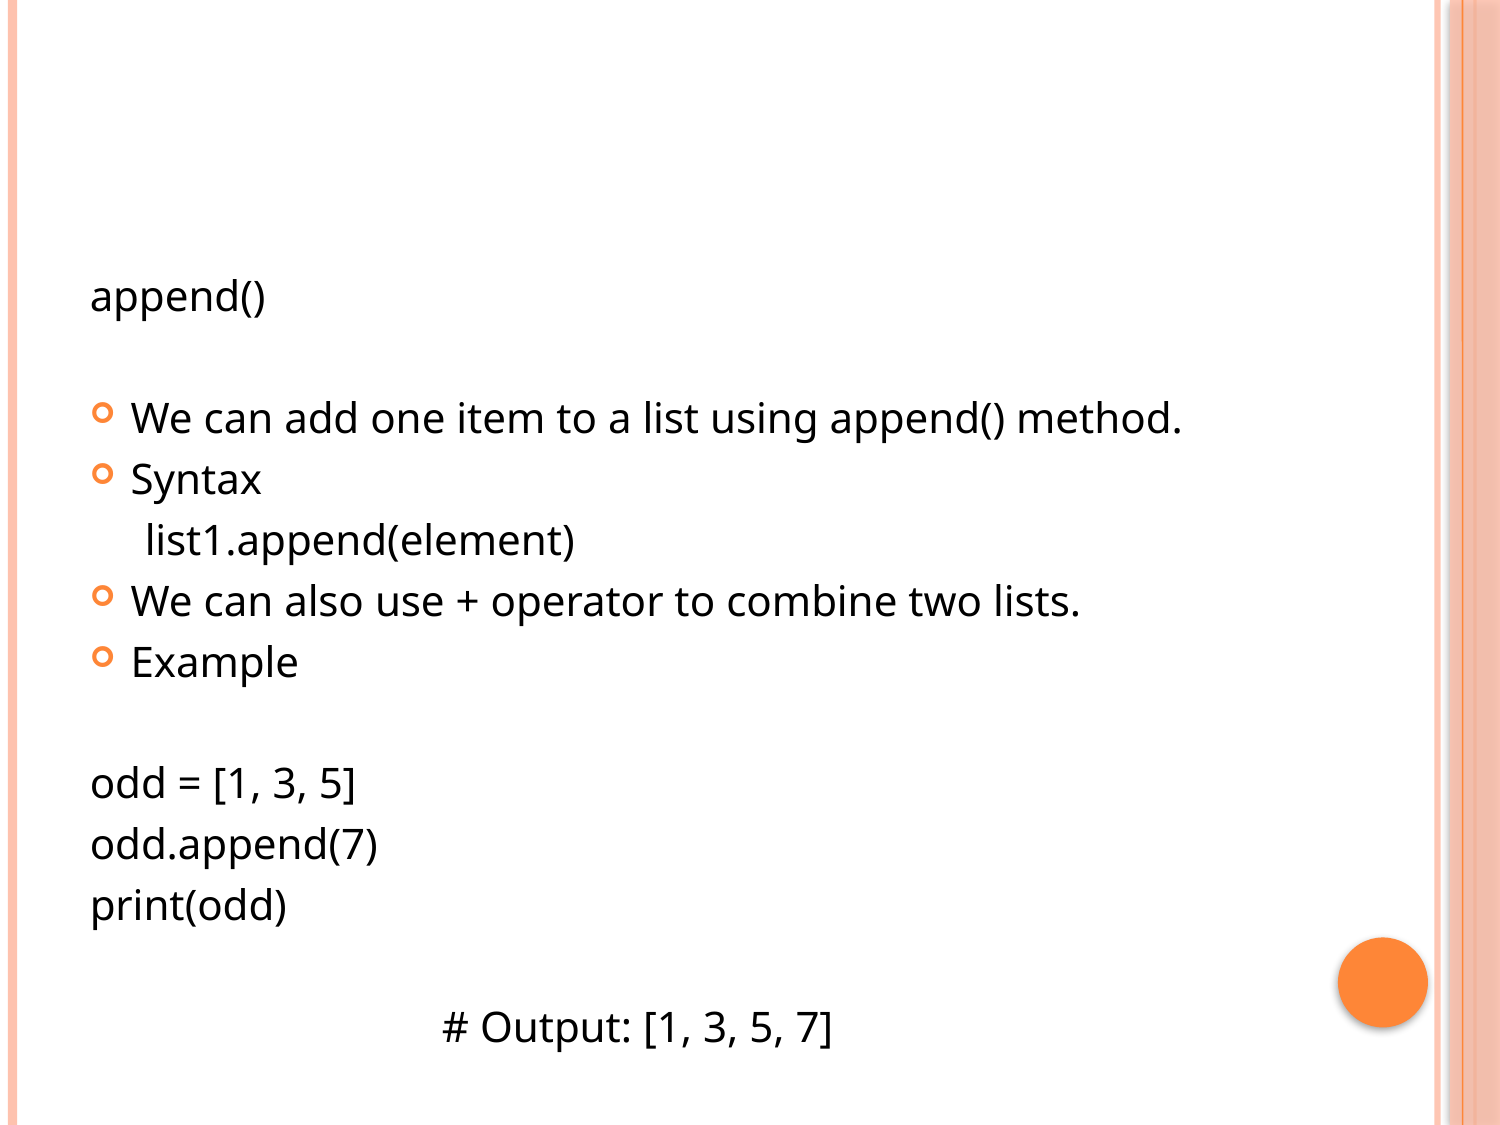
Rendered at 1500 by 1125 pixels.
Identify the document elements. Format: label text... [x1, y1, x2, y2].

list append() We can add one item to a list using append() method. Syntax list1.append(element) We can also use + operator to combine two lists. Example odd = [1, 3, 5] odd.append(7) print(odd) # Output: [1, 3, 5, 7] [75, 262, 1300, 1062]
